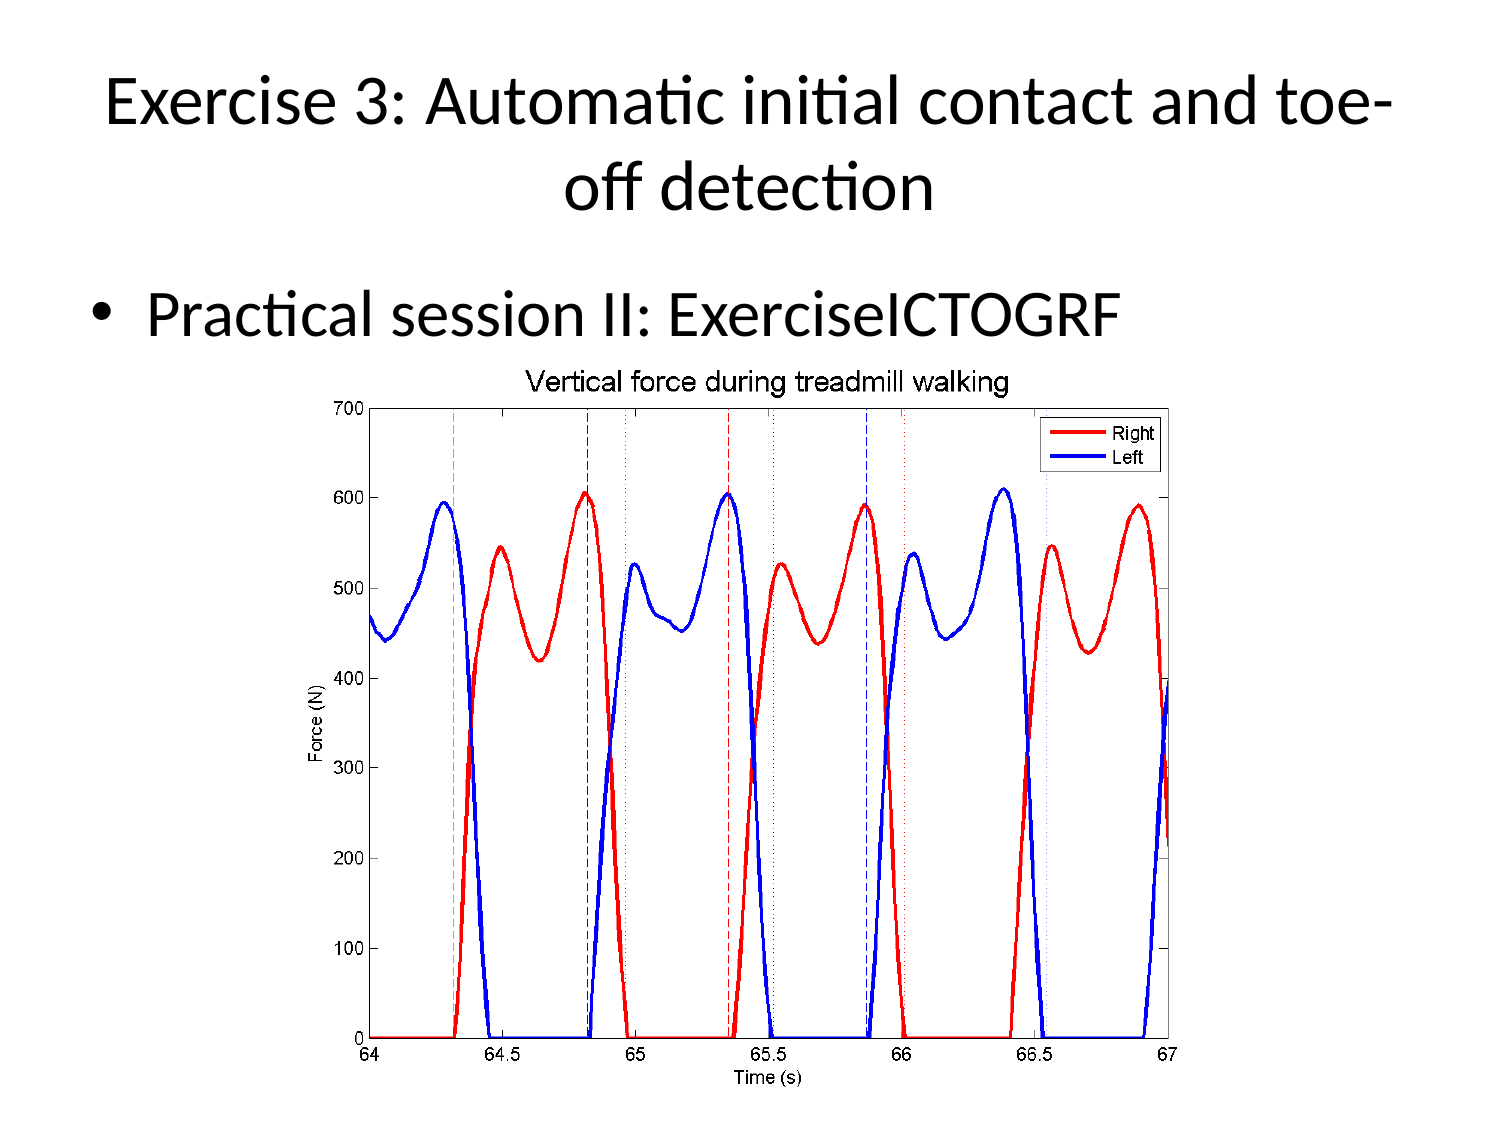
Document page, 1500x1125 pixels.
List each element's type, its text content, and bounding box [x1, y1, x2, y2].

picture [234, 349, 1266, 1123]
title Exercise 3: Automatic initial contact and toe-off detection [75, 45, 1425, 233]
list Practical session II: ExerciseICTOGRF [75, 262, 1425, 1005]
